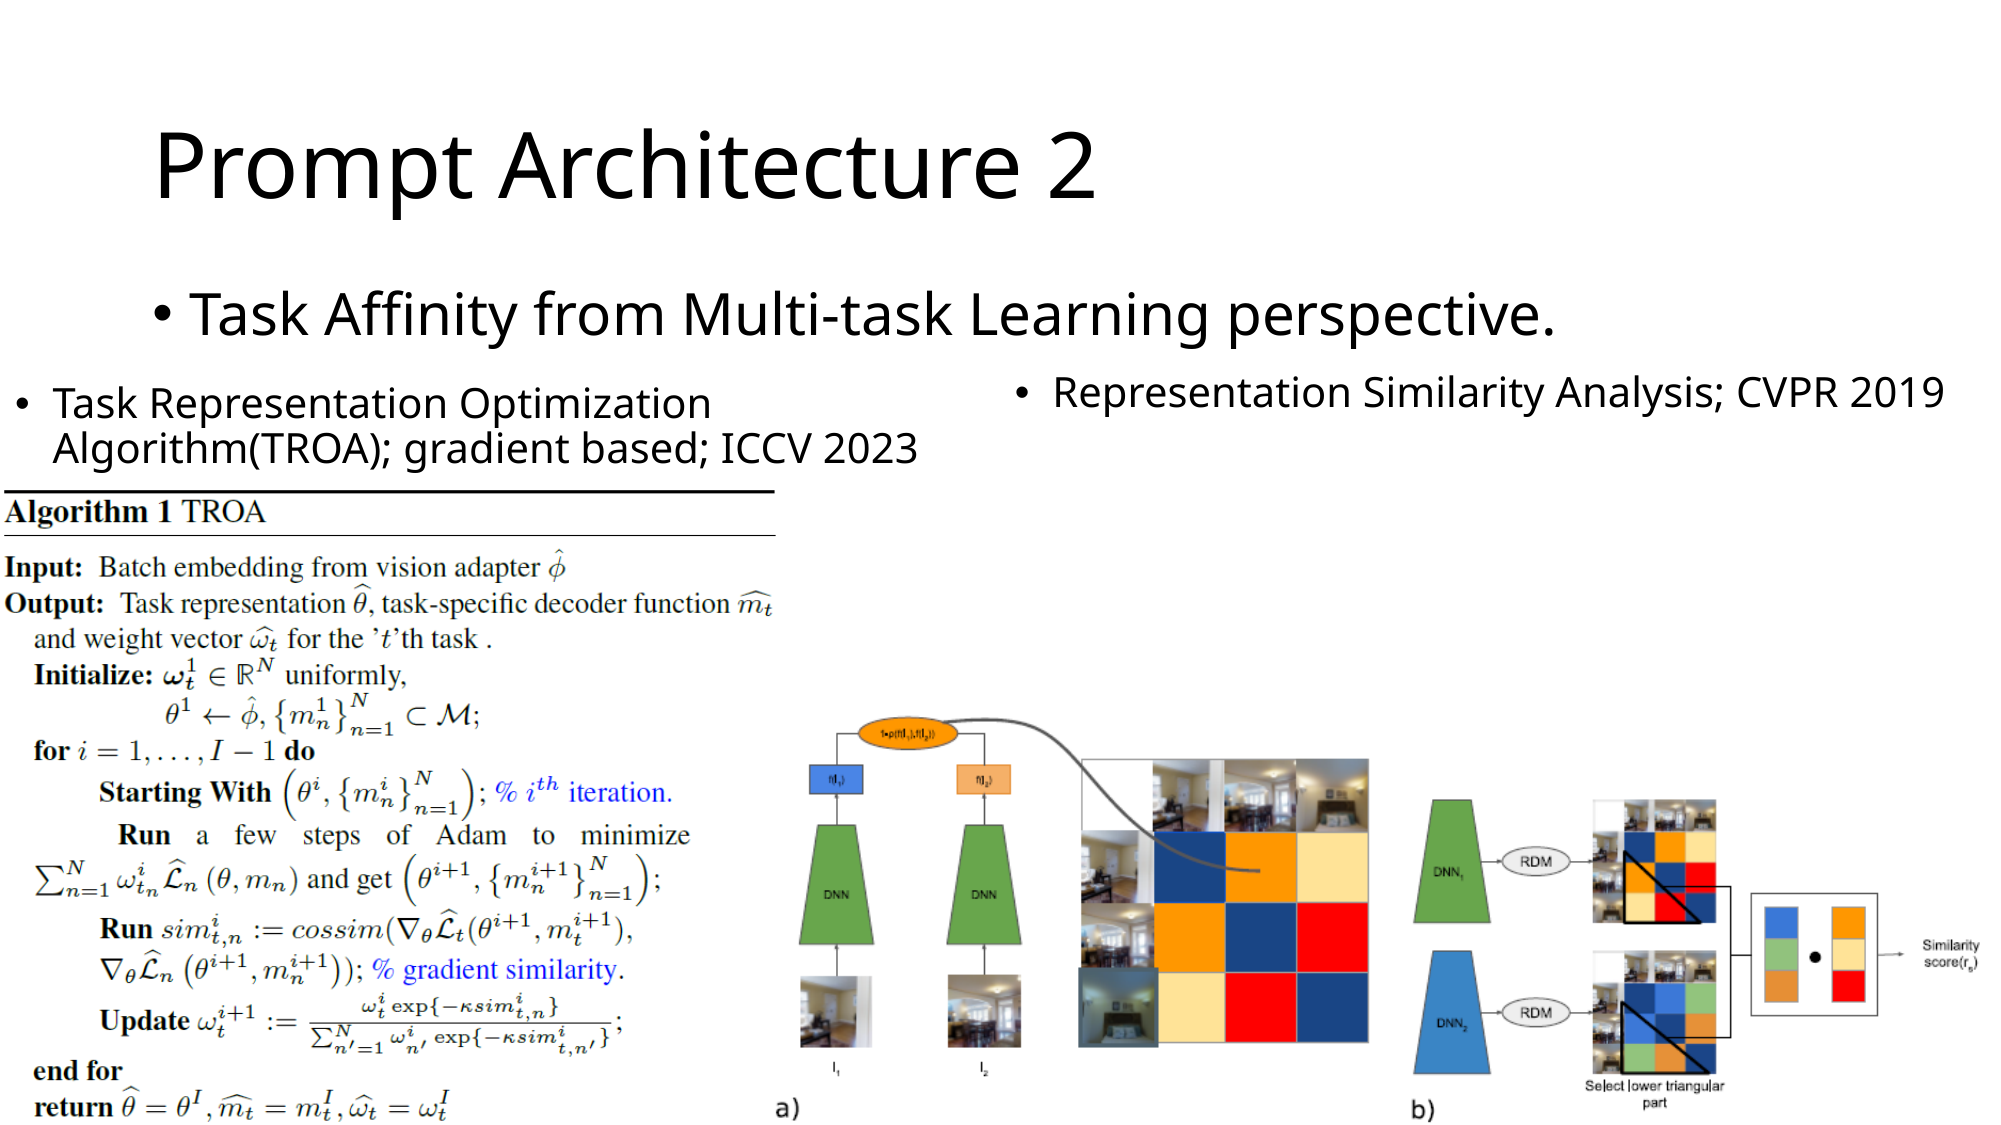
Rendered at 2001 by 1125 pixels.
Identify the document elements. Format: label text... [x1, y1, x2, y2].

text_box Task Representation Optimization Algorithm(TROA); gradient based; ICCV 2023 [0, 375, 999, 706]
text_box Representation Similarity Analysis; CVPR 2019 [999, 364, 2000, 1078]
picture [1405, 790, 1984, 1125]
title Prompt Architecture 2 [137, 59, 1863, 277]
picture [0, 487, 1375, 1125]
list Task Affinity from Multi-task Learning perspective. [137, 277, 1863, 375]
